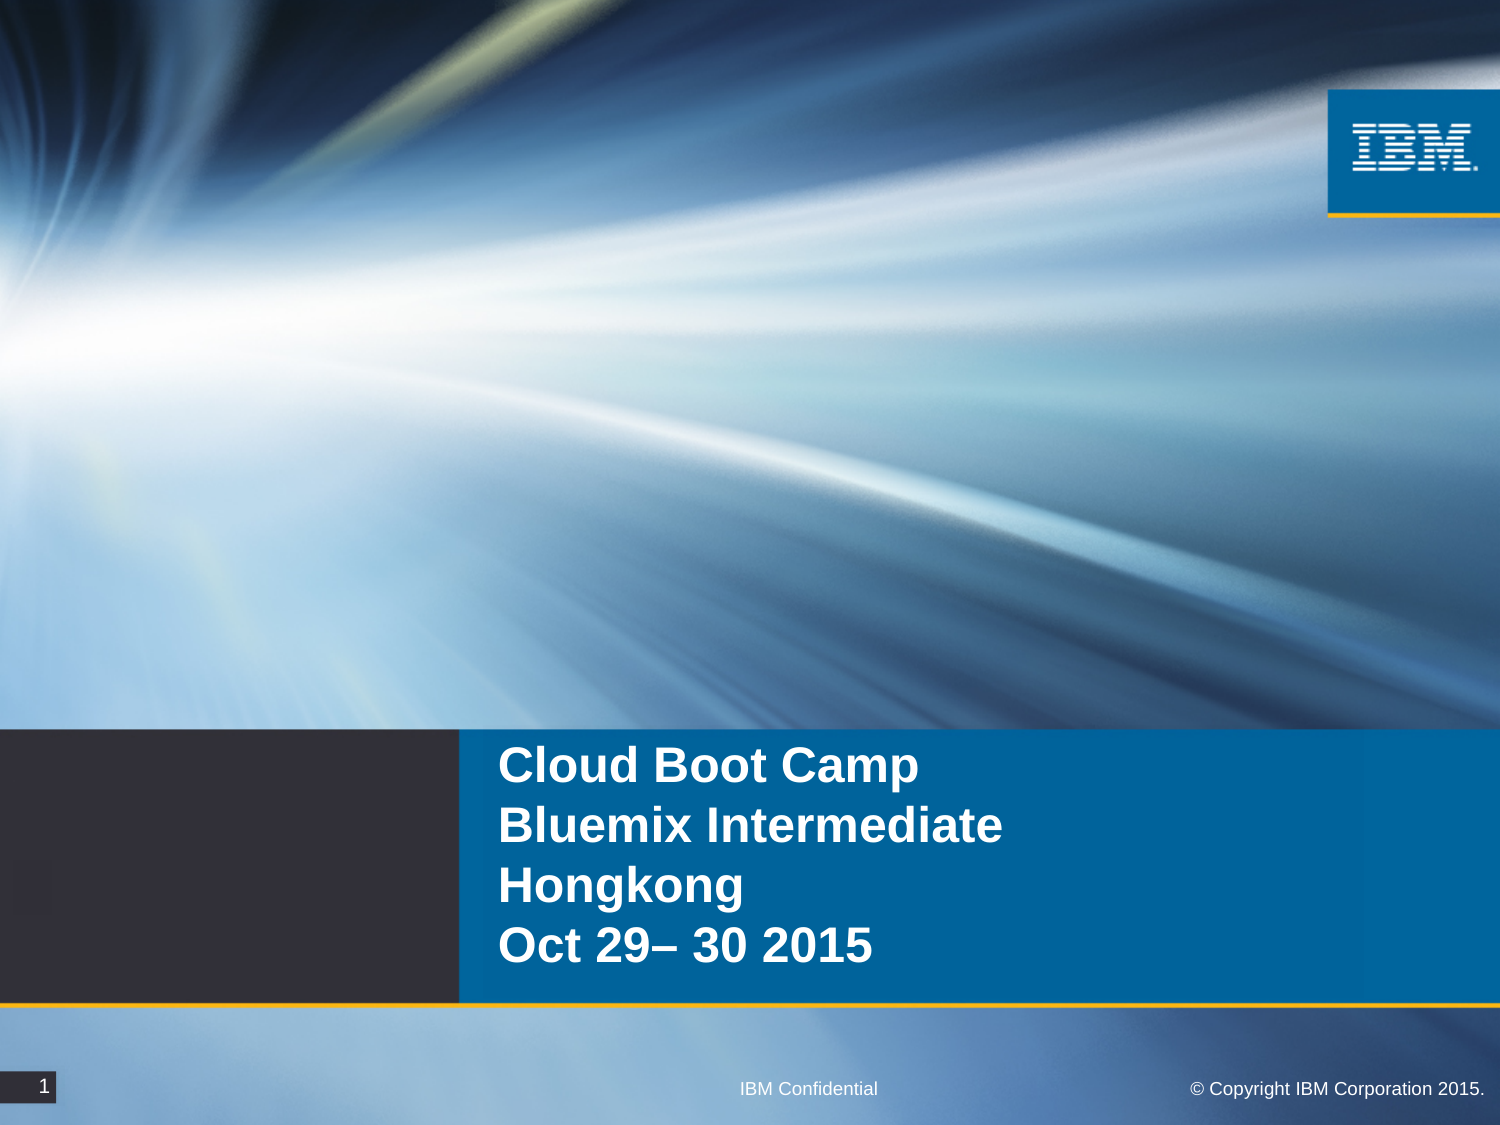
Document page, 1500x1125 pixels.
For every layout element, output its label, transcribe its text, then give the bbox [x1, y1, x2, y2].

subtitle Cloud Boot Camp Bluemix Intermediate Hongkong Oct 29– 30 2015 [482, 725, 1365, 999]
picture [0, 0, 1500, 1125]
